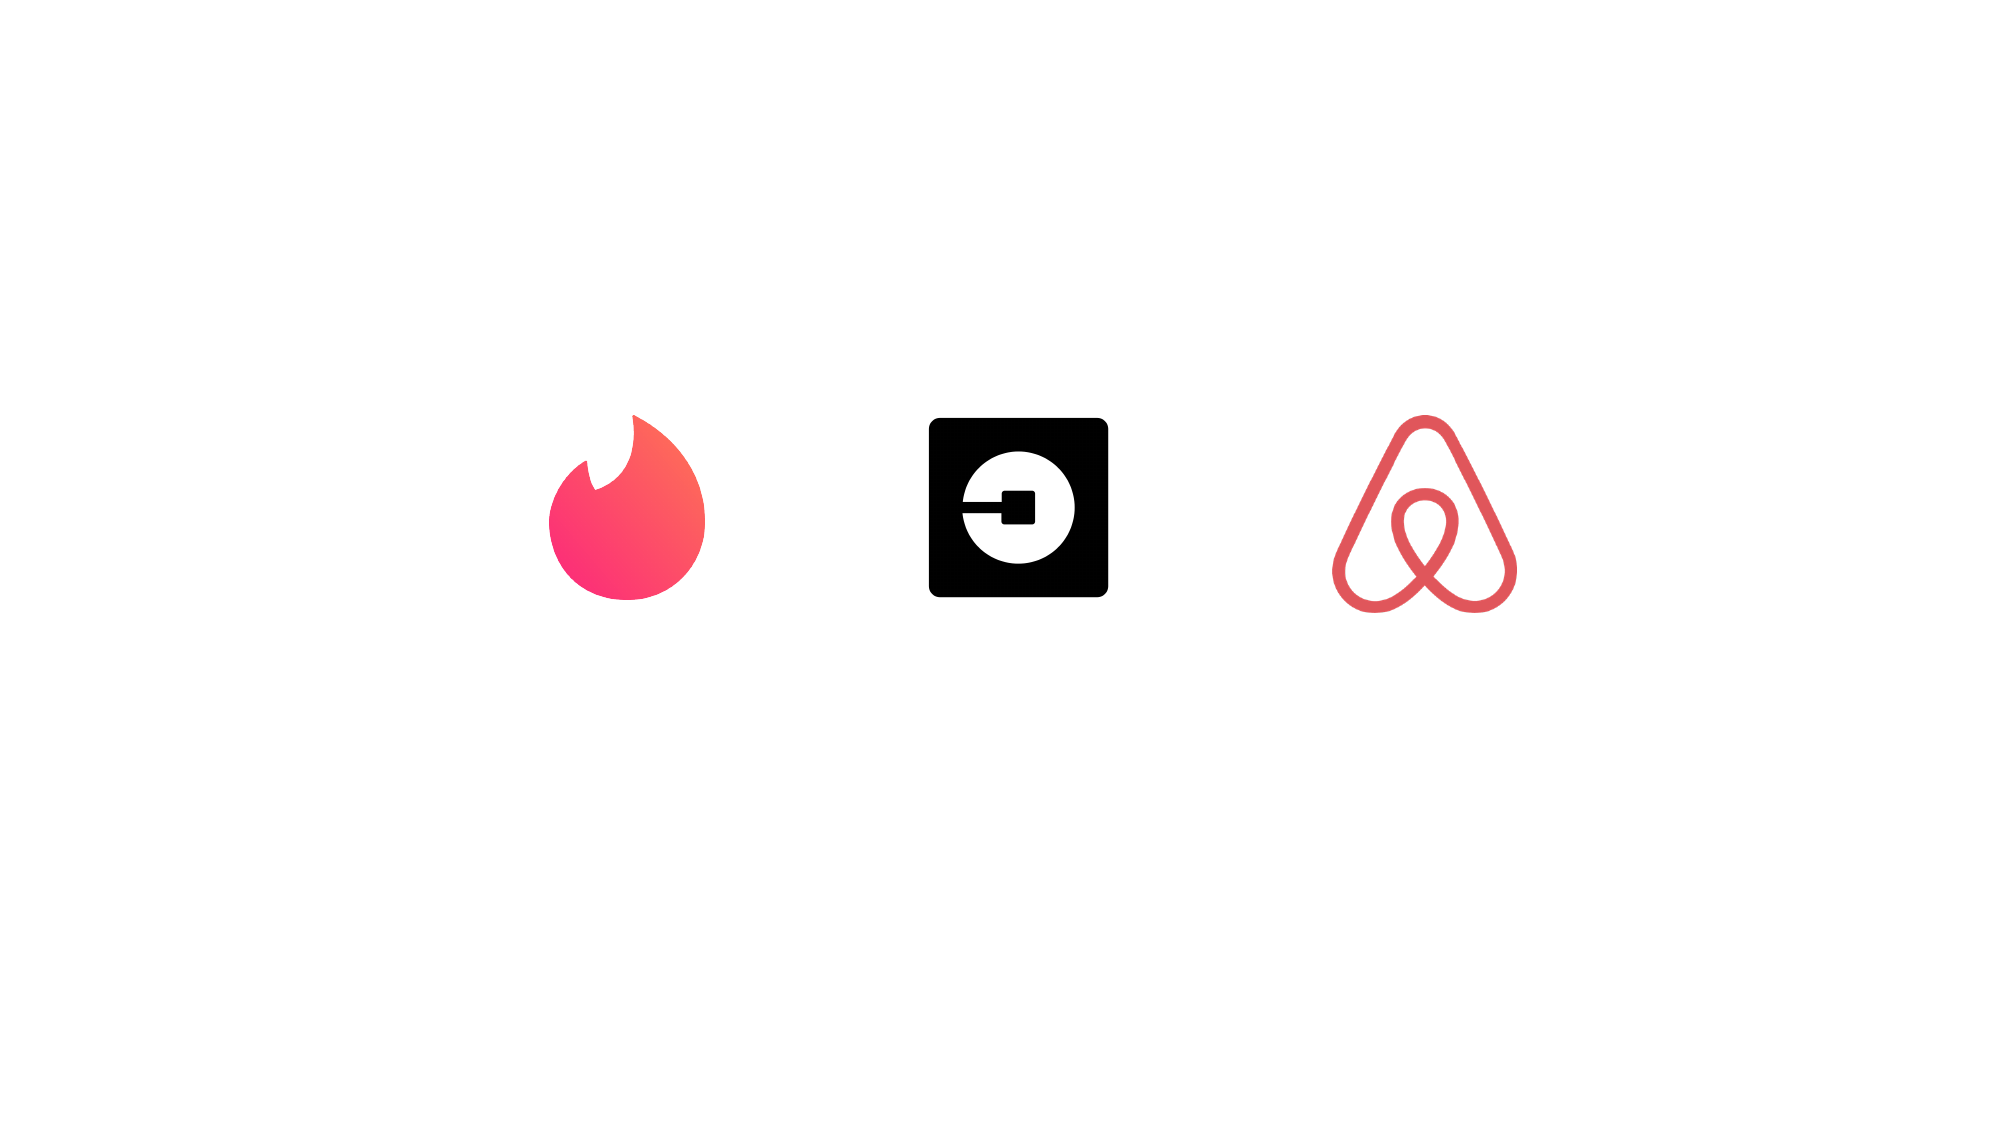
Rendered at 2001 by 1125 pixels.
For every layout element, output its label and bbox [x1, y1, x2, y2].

picture [869, 358, 1168, 657]
picture [1332, 415, 1517, 613]
picture [549, 415, 705, 600]
